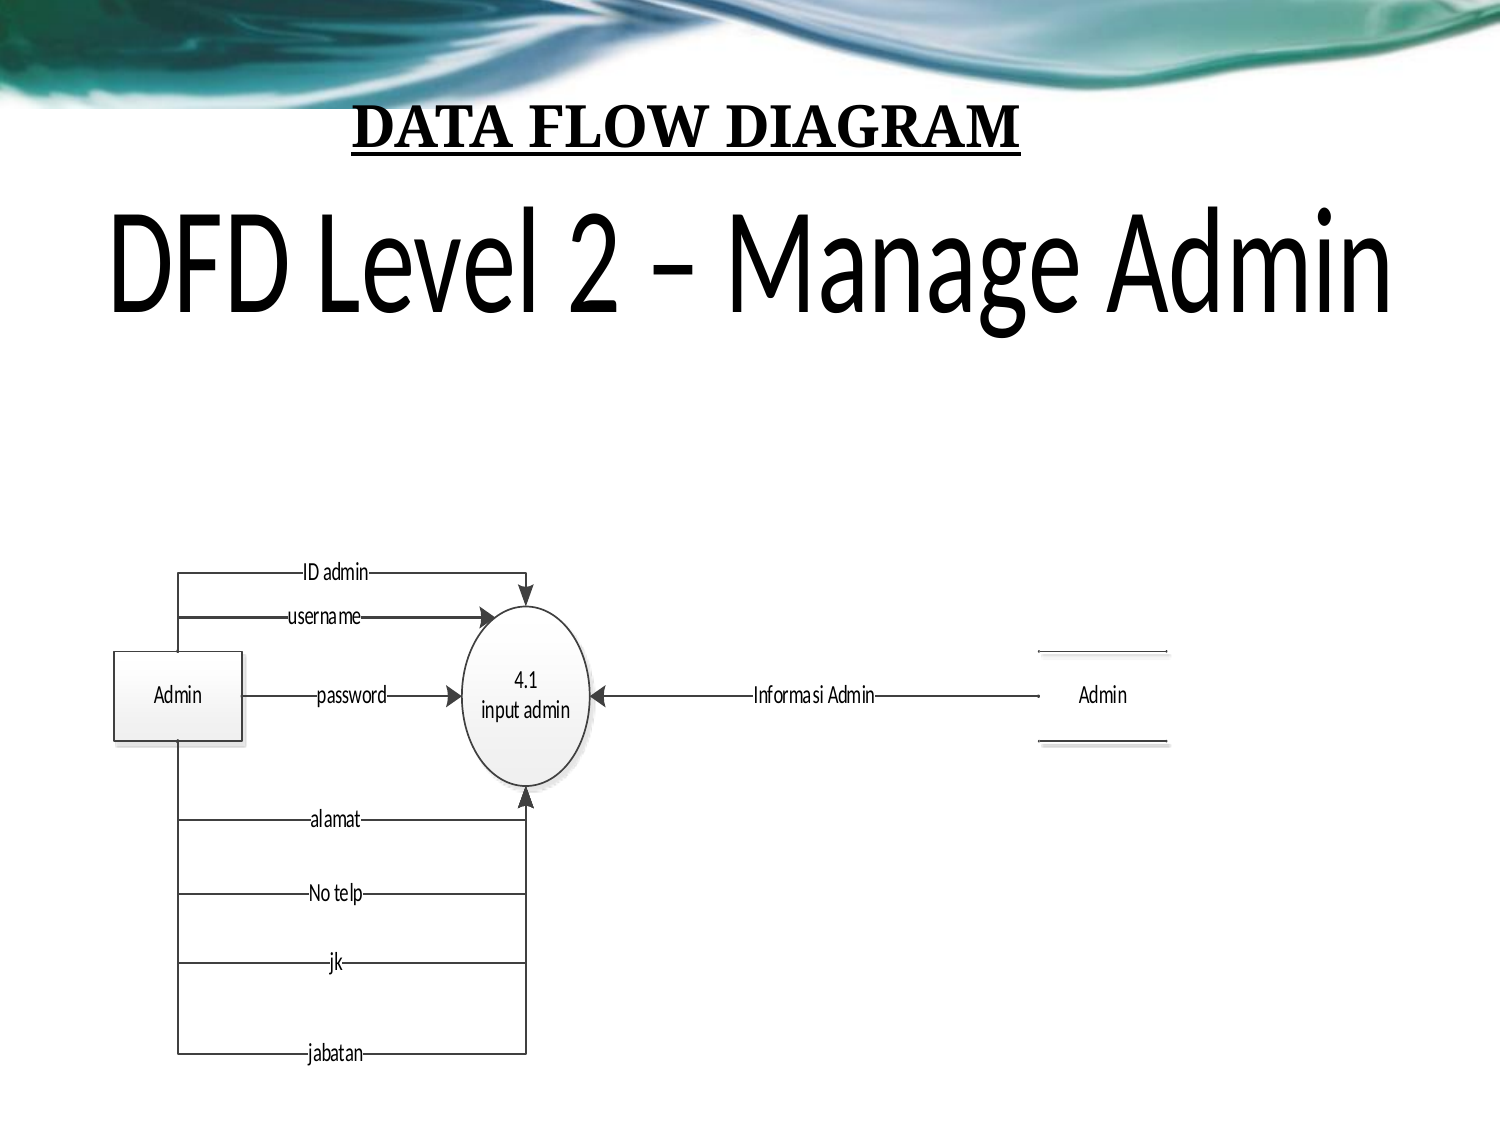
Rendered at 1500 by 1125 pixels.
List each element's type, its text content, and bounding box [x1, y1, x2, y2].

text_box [17, 172, 1483, 1083]
picture [0, 1, 1500, 109]
text_box DATA FLOW DIAGRAM [336, 81, 1500, 232]
